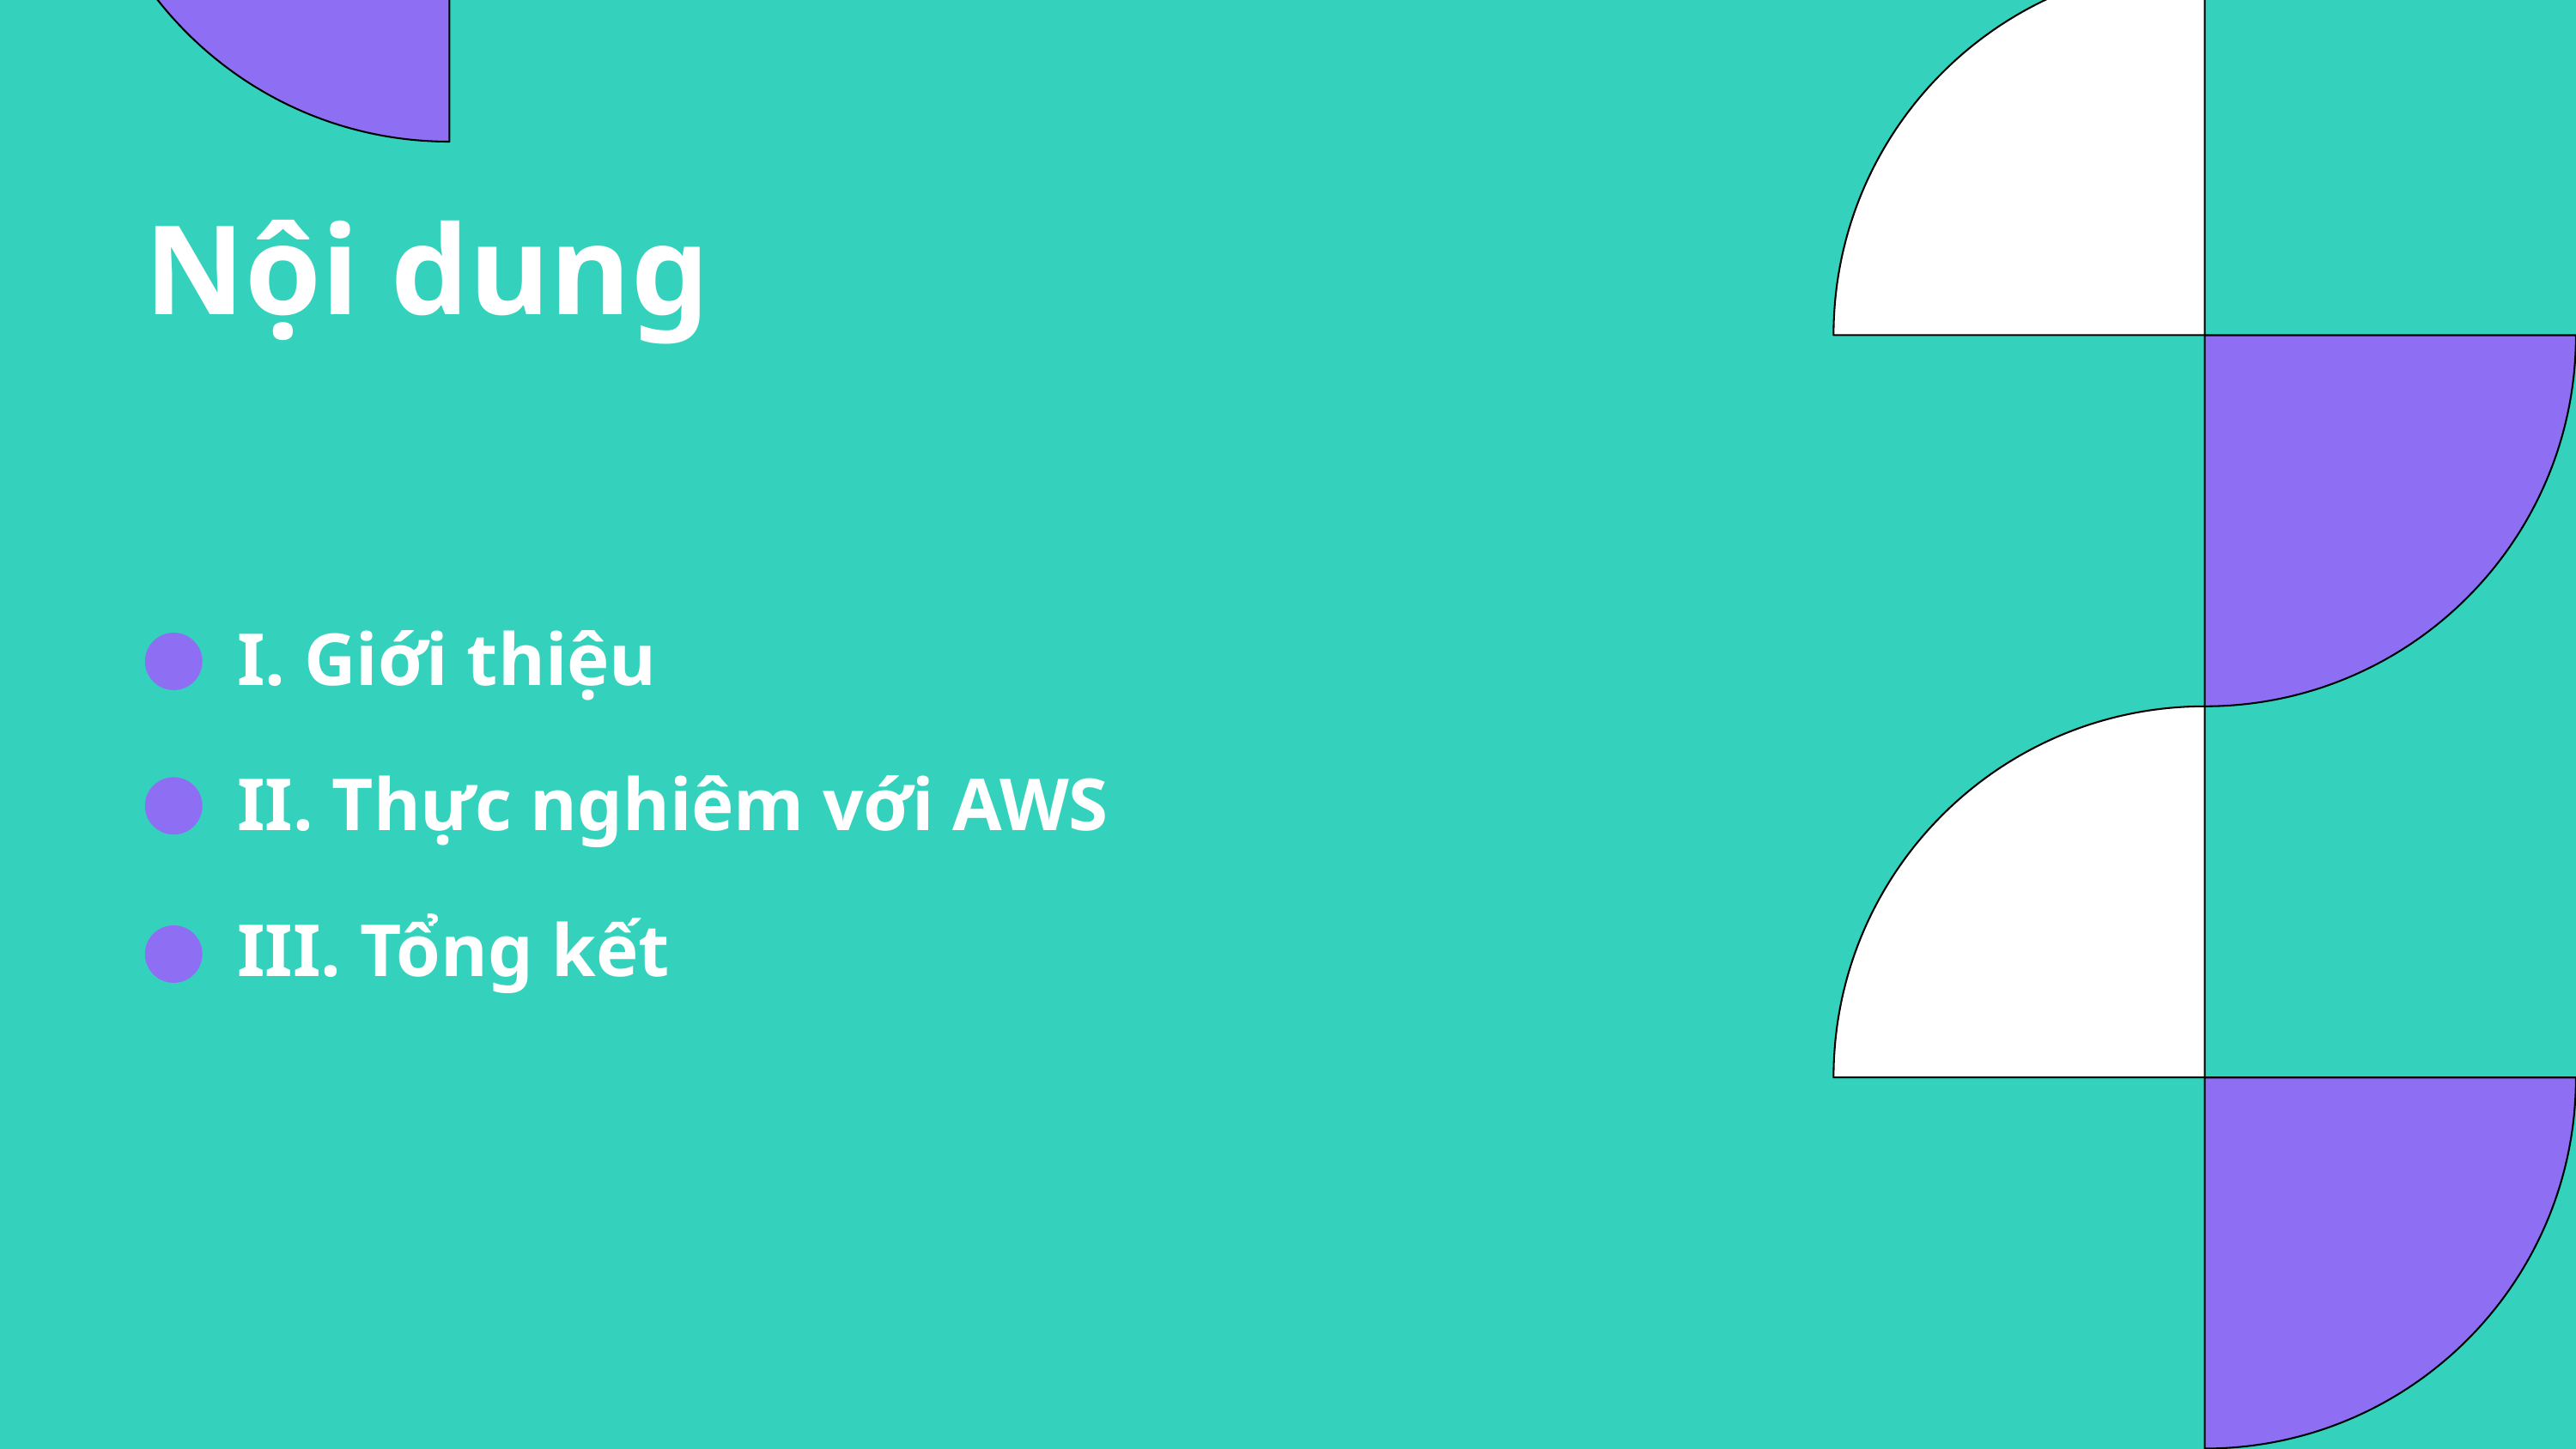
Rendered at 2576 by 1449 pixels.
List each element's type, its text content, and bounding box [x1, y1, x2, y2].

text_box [2204, 335, 2576, 706]
text_box Nội dung [144, 183, 986, 340]
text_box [1833, 706, 2205, 1078]
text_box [144, 757, 1233, 843]
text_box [1833, 0, 2205, 336]
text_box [144, 612, 1233, 698]
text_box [144, 903, 1233, 989]
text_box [2204, 1076, 2576, 1449]
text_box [77, 0, 450, 142]
